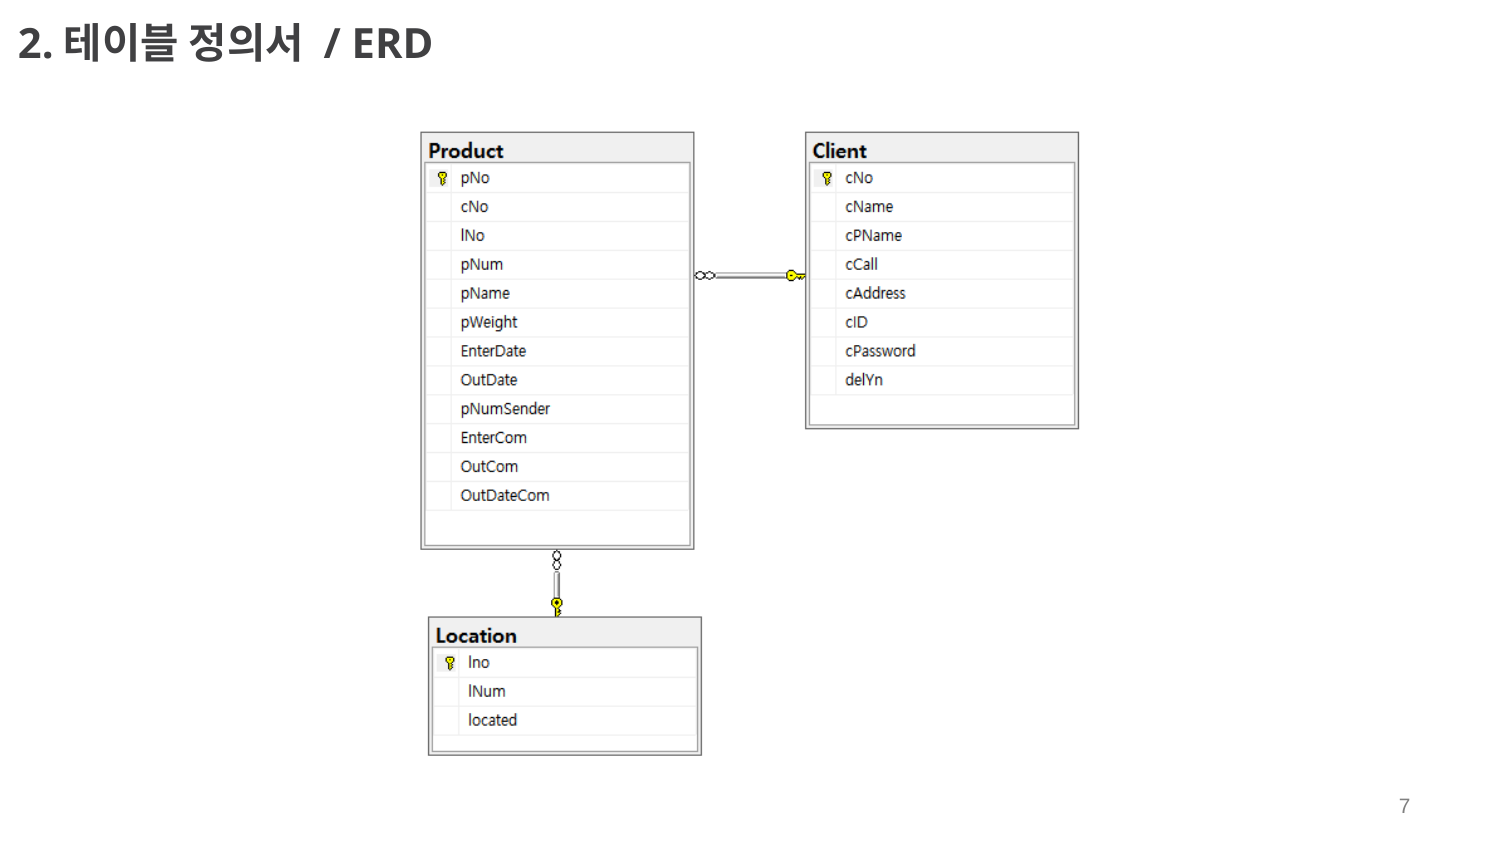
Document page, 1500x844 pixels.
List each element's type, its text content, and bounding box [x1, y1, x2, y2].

slide_number 7 [1074, 782, 1426, 828]
text_box 2.테이블 정의서 / ERD [2, 0, 525, 85]
picture [413, 123, 1088, 766]
